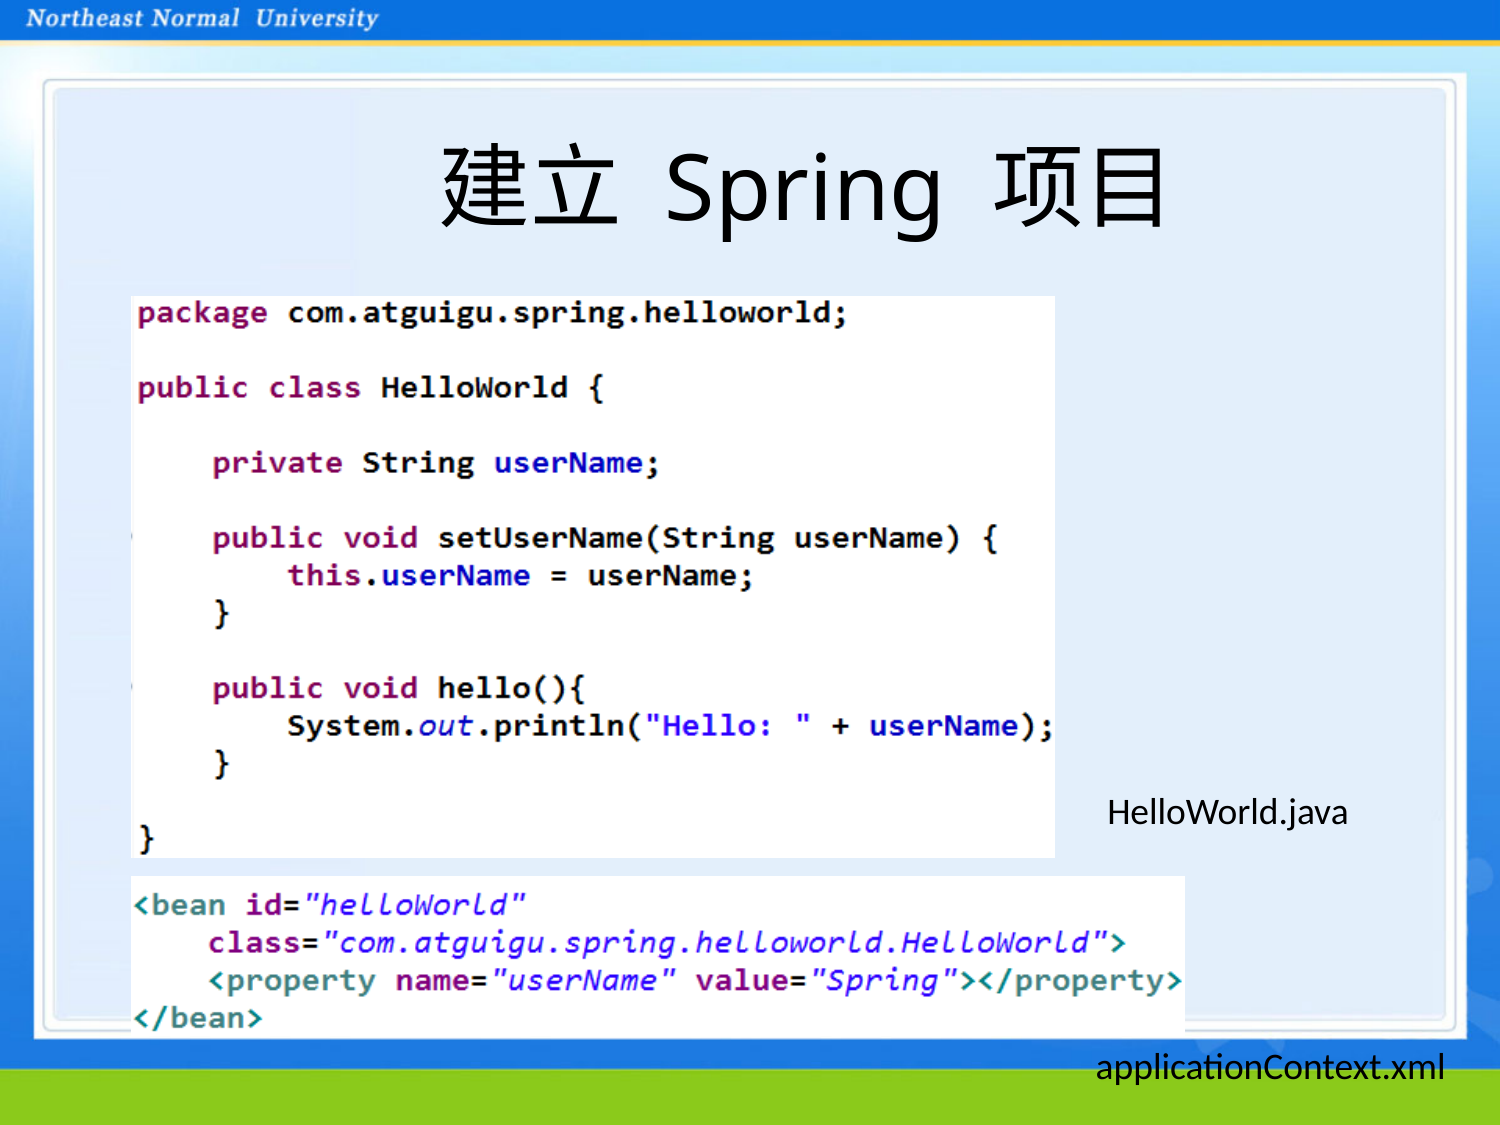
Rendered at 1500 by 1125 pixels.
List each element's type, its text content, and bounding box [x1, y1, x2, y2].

text_box HelloWorld.java [1092, 779, 1424, 840]
text_box applicationContext.xml [1080, 1034, 1483, 1095]
picture [0, 0, 1500, 1125]
title 建立 Spring 项目 [132, 113, 1483, 255]
